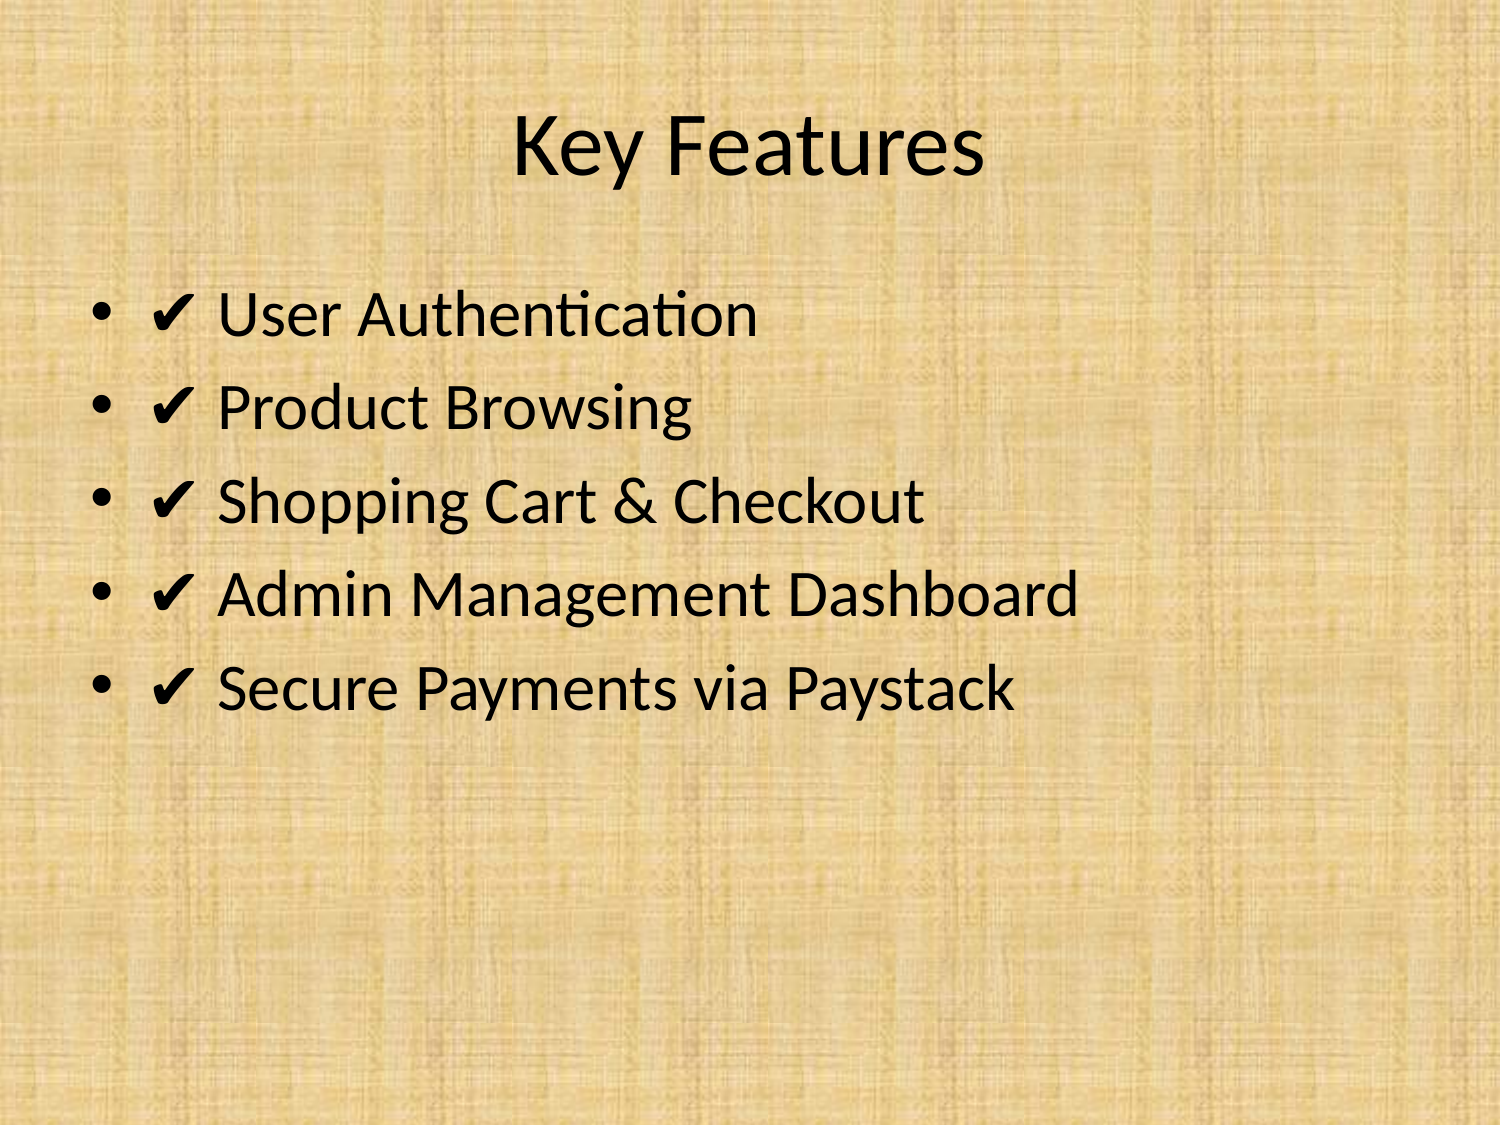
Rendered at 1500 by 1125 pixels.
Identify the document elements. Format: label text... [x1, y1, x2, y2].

picture [0, 0, 1500, 1125]
title Key Features [75, 45, 1425, 233]
list ✔ User Authentication ✔ Product Browsing ✔ Shopping Cart & Checkout ✔ Admin Management Dashboard ✔ Secure Payments via Paystack [75, 262, 1425, 1005]
